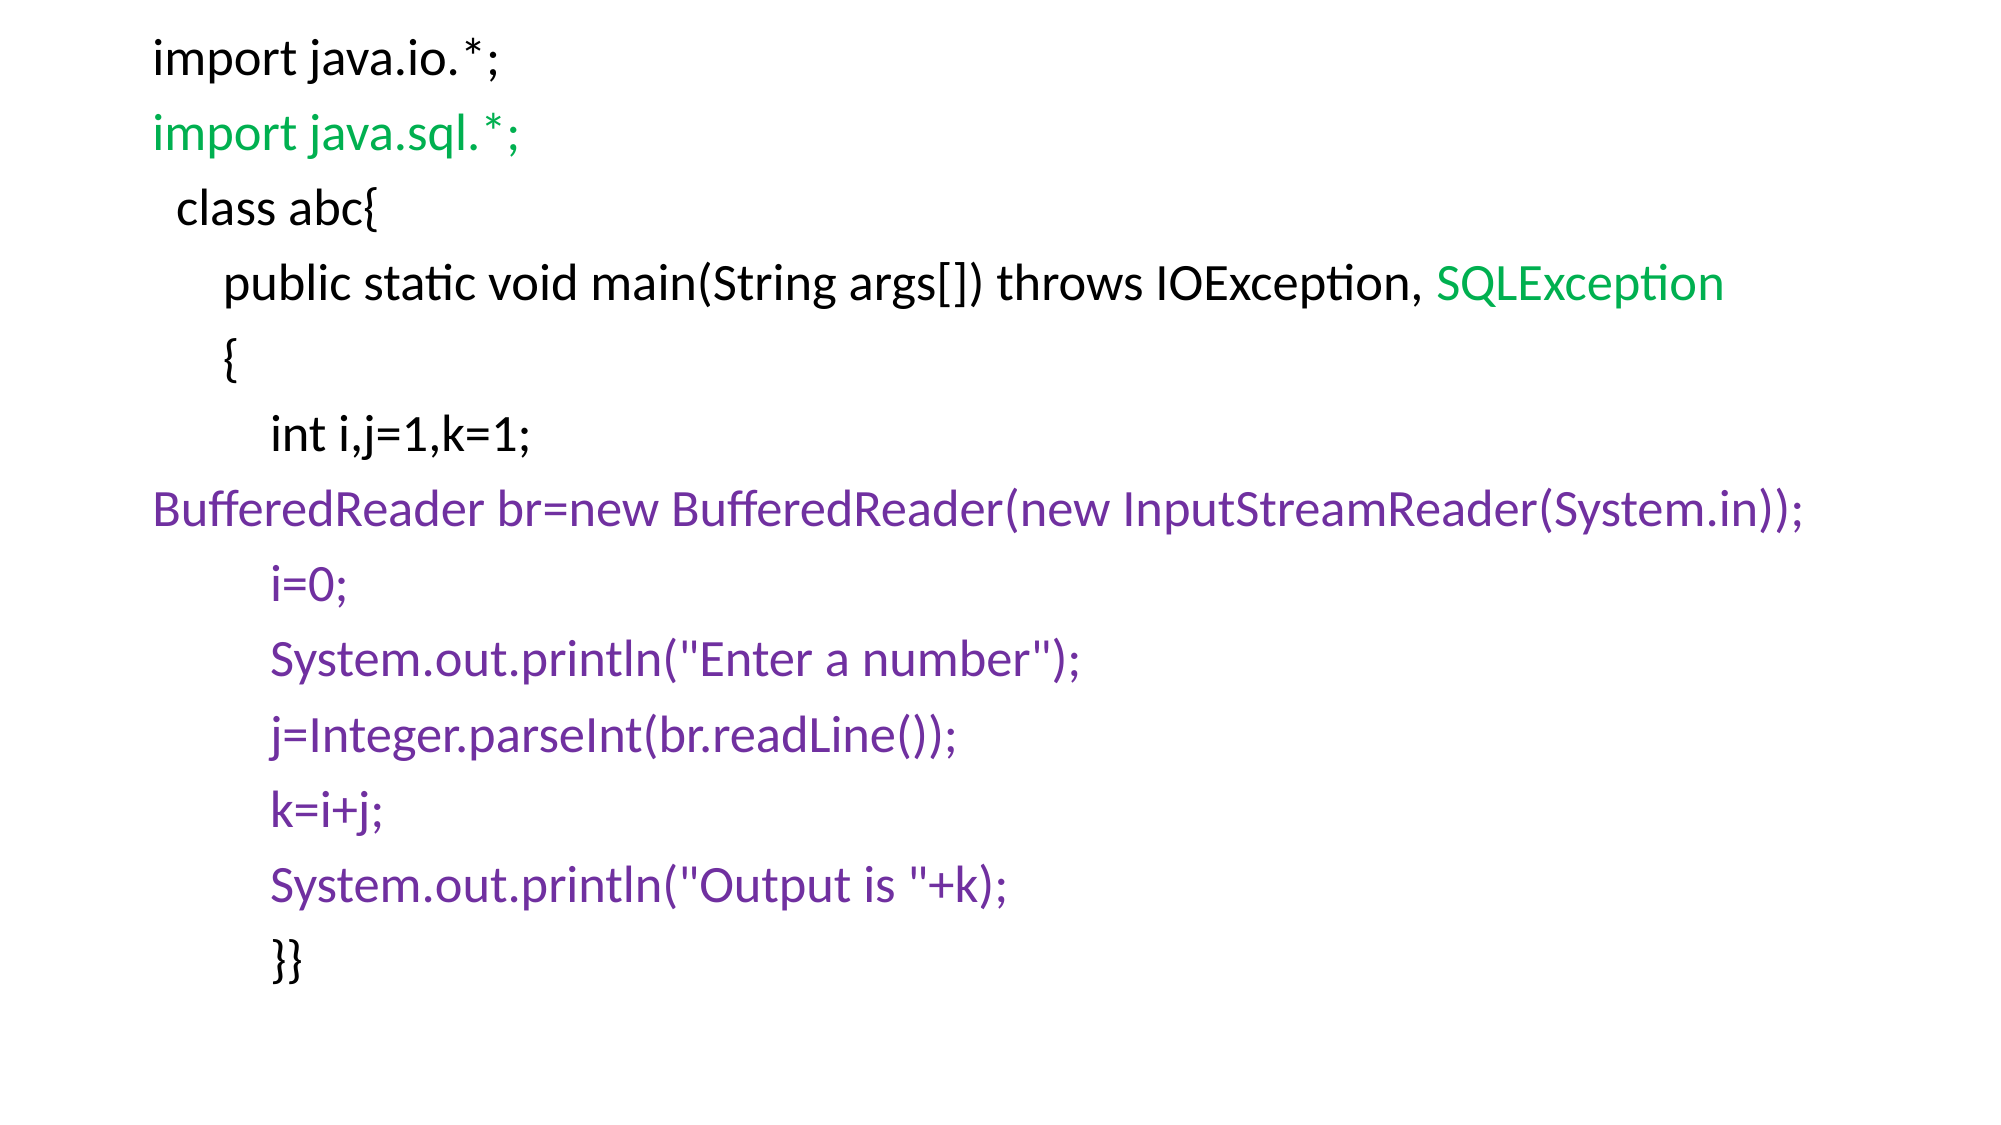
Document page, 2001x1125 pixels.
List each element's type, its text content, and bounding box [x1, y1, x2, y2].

list import java.io.*; import java.sql.*; class abc{ public static void main(String args[]) throws IOException, SQLException { int i,j=1,k=1; BufferedReader br=new BufferedReader(new InputStreamReader(System.in)); i=0; System.out.println("Enter a number"); j=Integer.parseInt(br.readLine()); k=i+j; System.out.println("Output is "+k); }} [137, 22, 1863, 1014]
